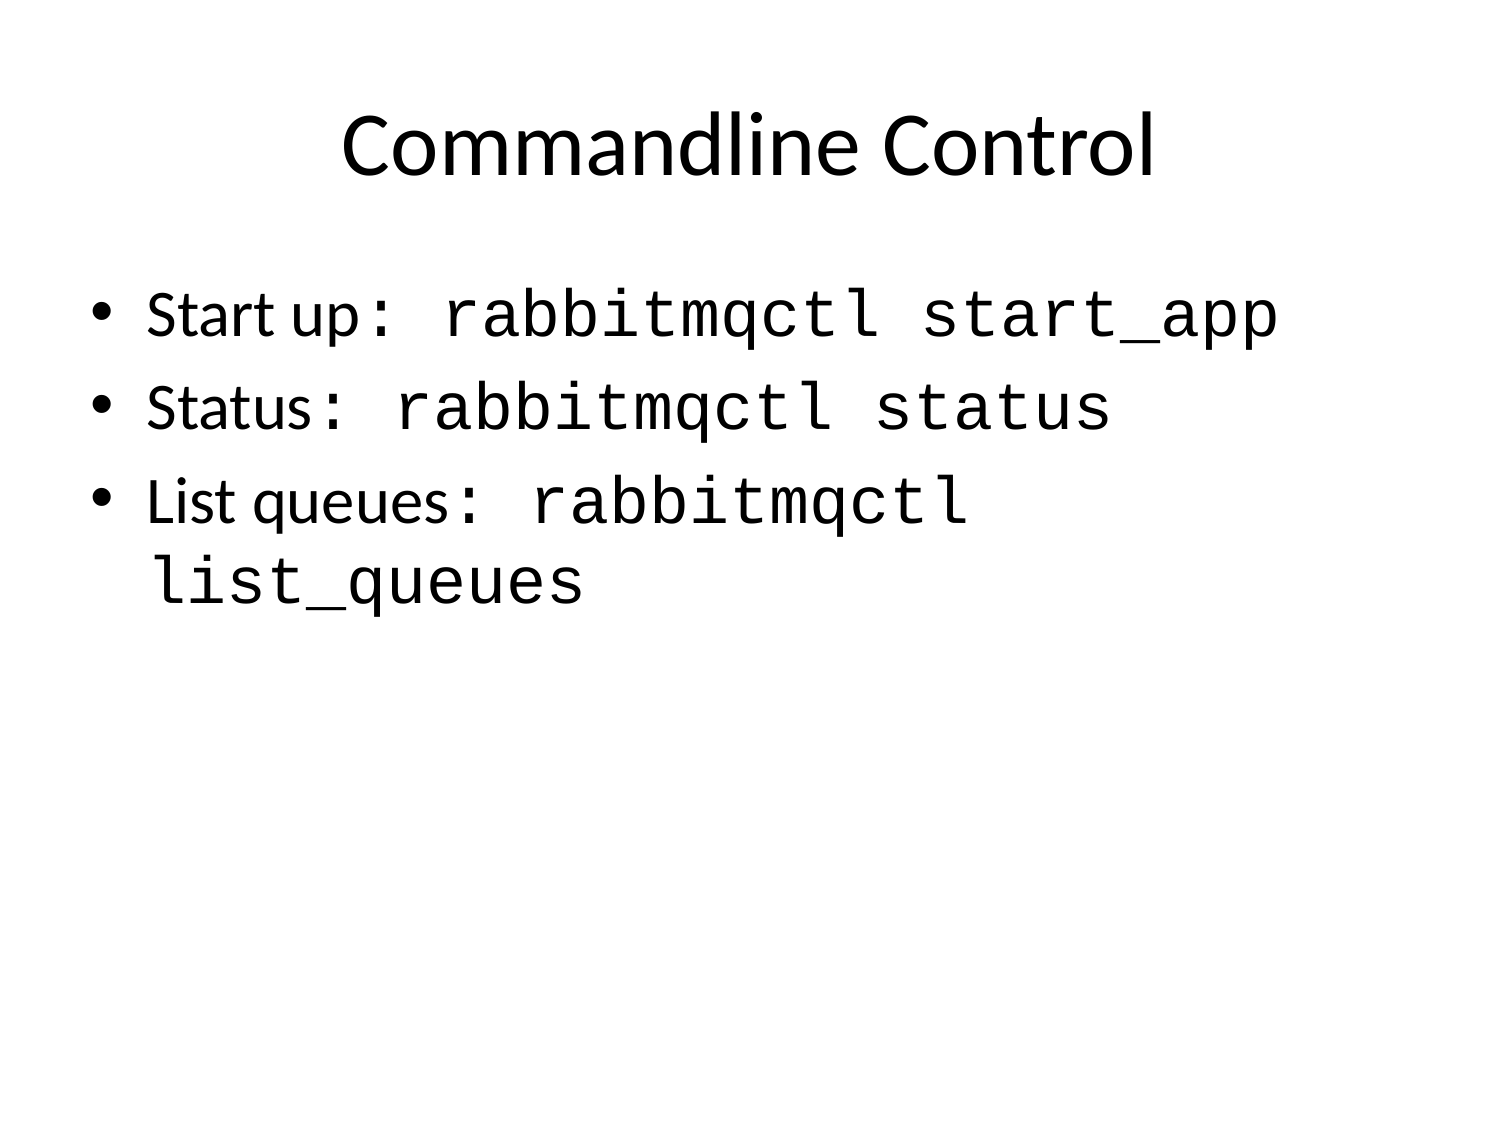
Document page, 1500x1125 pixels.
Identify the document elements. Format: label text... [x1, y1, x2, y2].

title Commandline Control [75, 45, 1425, 233]
list Start up: rabbitmqctl start_app Status: rabbitmqctl status List queues: rabbitmqctl list_queues [75, 262, 1425, 1005]
